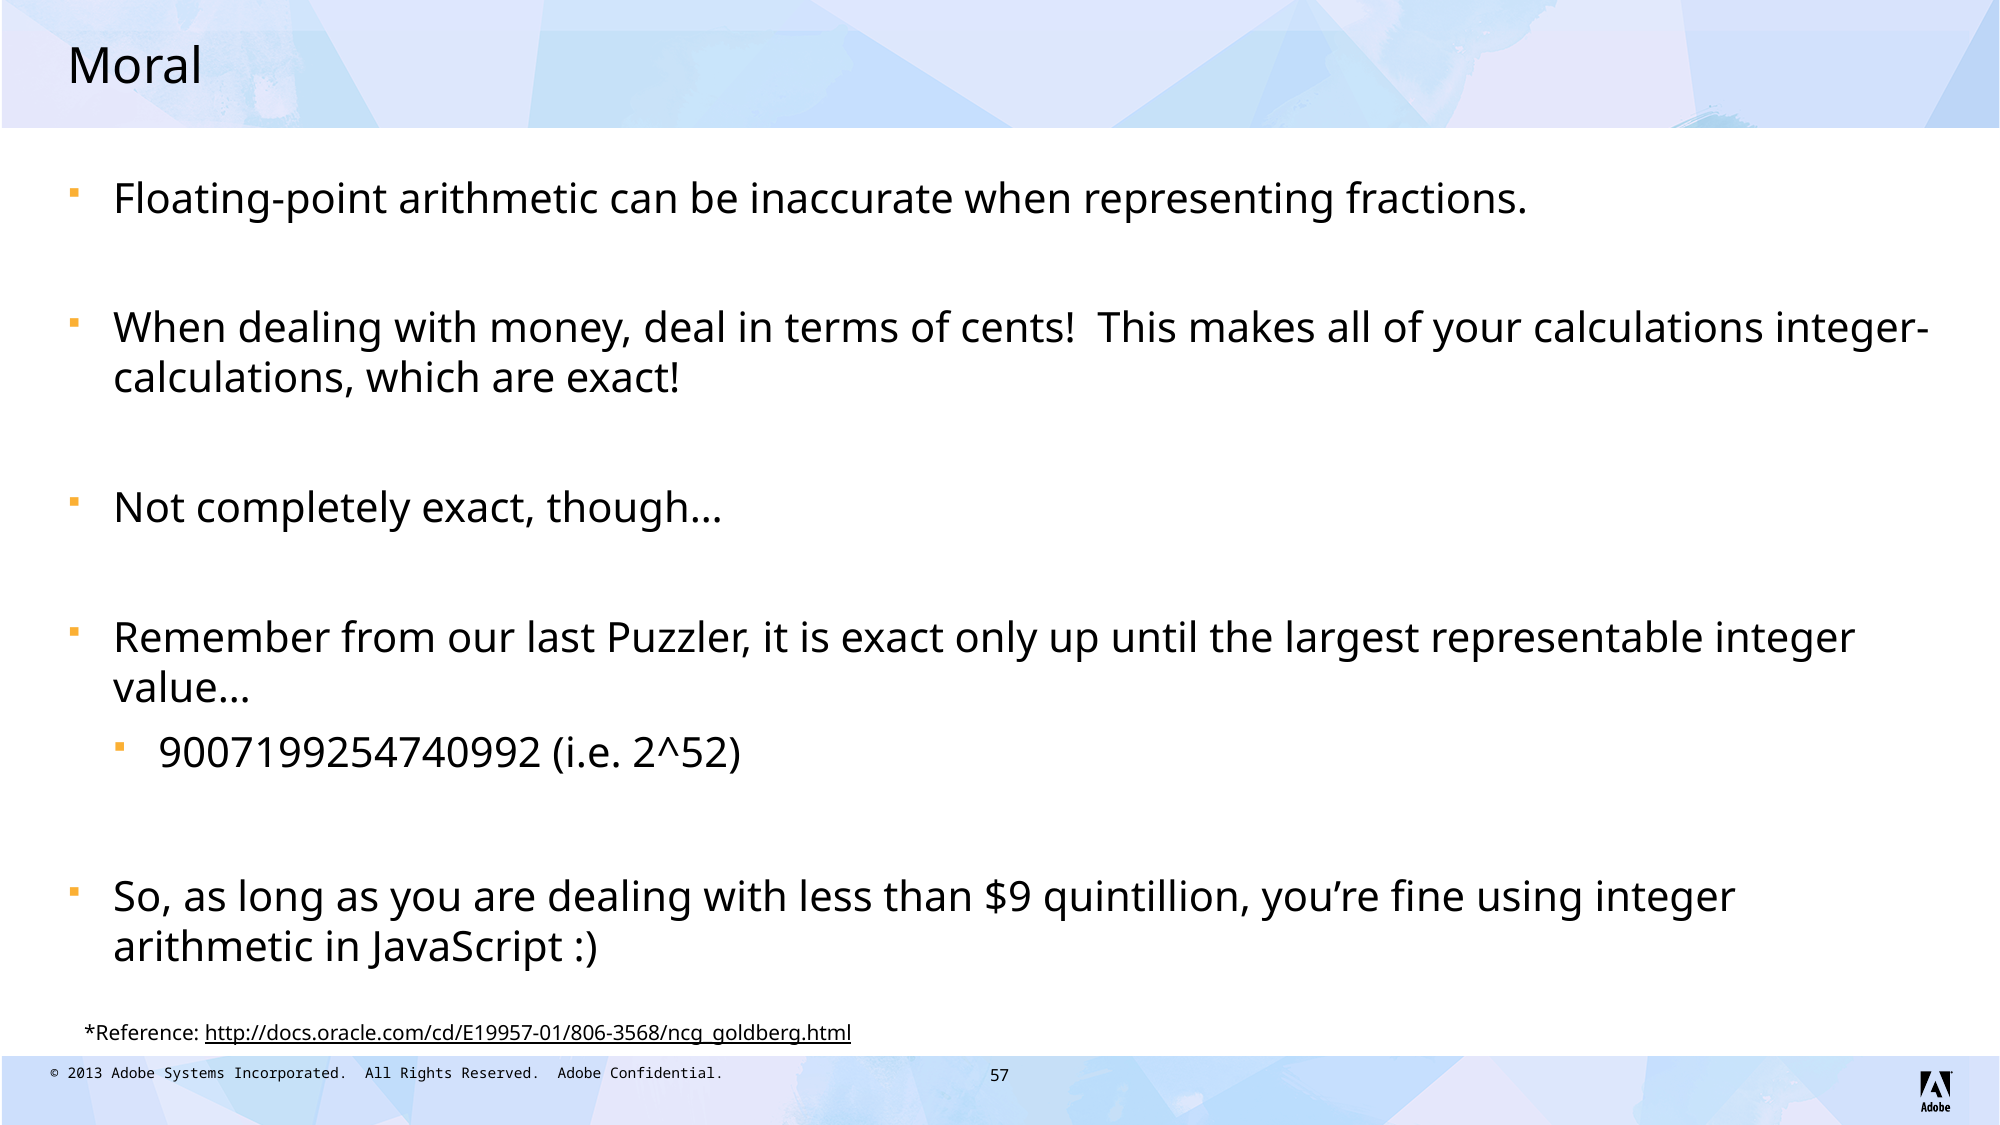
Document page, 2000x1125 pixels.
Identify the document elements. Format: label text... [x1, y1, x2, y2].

picture [1, 0, 2000, 128]
list Floating-point arithmetic can be inaccurate when representing fractions. When dealing with money, deal in terms of cents! This makes all of your calculations integer-calculations, which are exact! Not completely exact, though… Remember from our last Puzzler, it is exact only up until the largest representable integer value… 9007199254740992 (i.e. 2^52) So, as long as you are dealing with less than $9 quintillion, you’re fine using integer arithmetic in JavaScript :) [49, 162, 1950, 1013]
title Moral [49, 30, 1950, 98]
slide_number 57 [916, 1062, 1083, 1091]
picture [1, 1056, 2000, 1125]
text_box *Reference: http://docs.oracle.com/cd/E19957-01/806-3568/ncg_goldberg.html [69, 1012, 1807, 1056]
